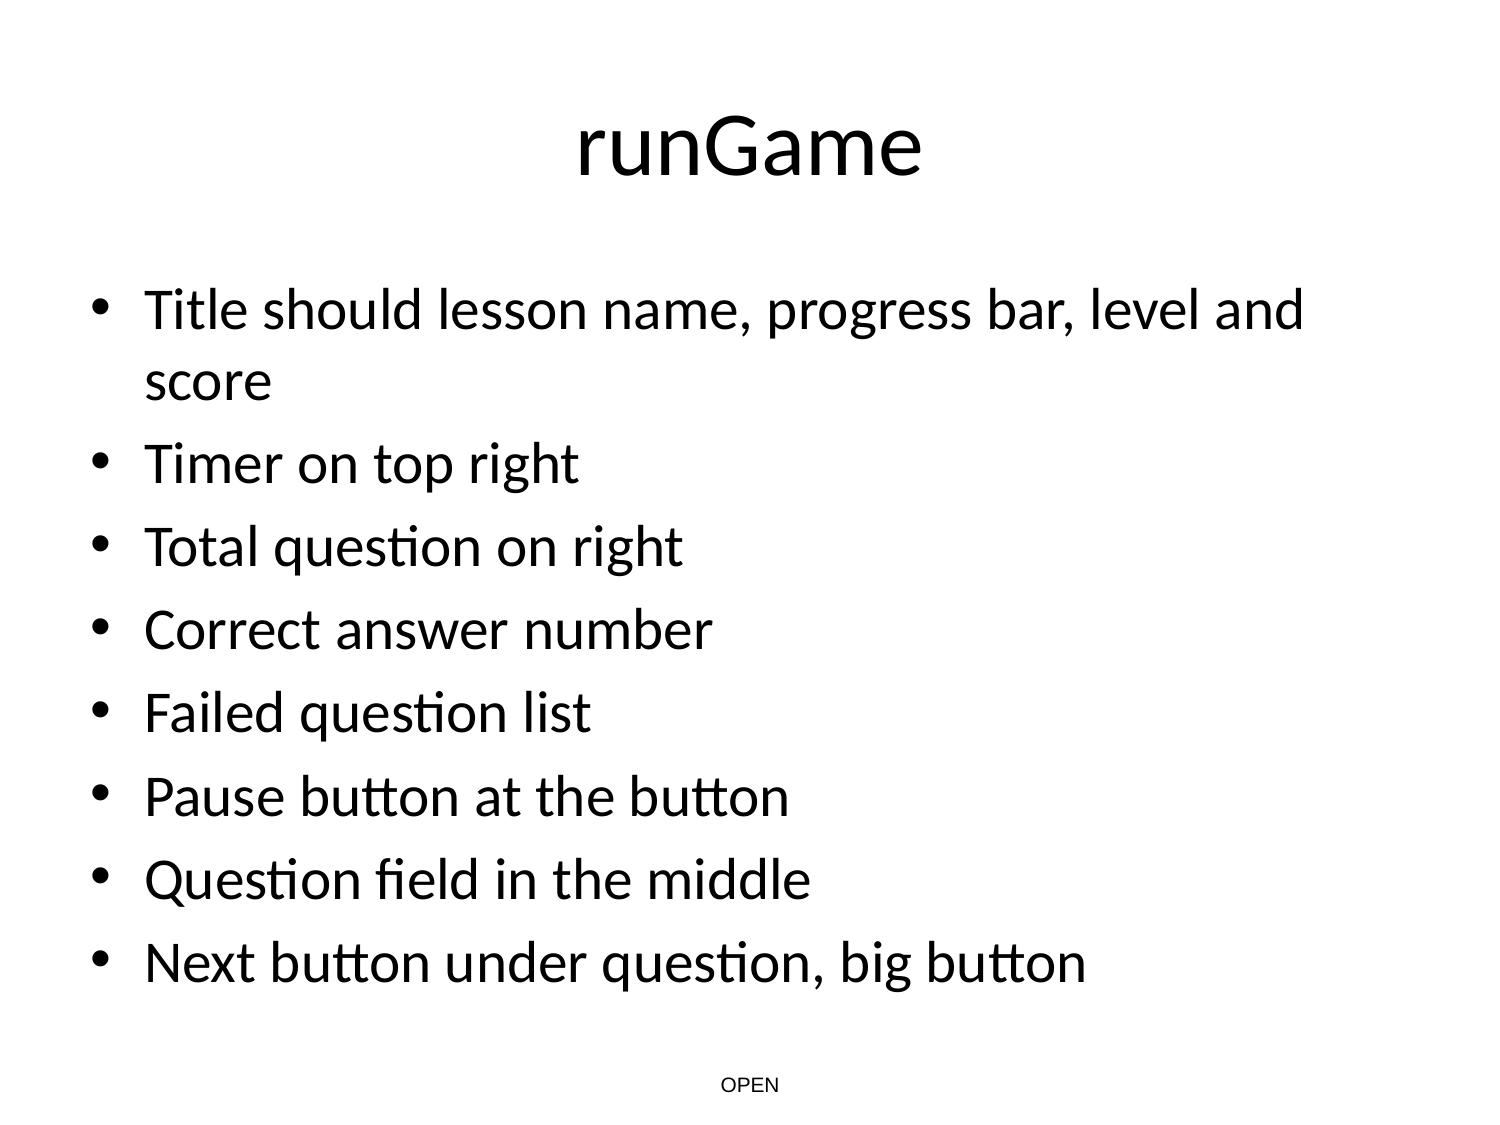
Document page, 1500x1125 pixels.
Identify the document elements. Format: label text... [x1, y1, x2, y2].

list Title should lesson name, progress bar, level and score Timer on top right Total question on right Correct answer number Failed question list Pause button at the button Question field in the middle Next button under question, big button [75, 262, 1425, 1005]
title runGame [75, 45, 1425, 233]
